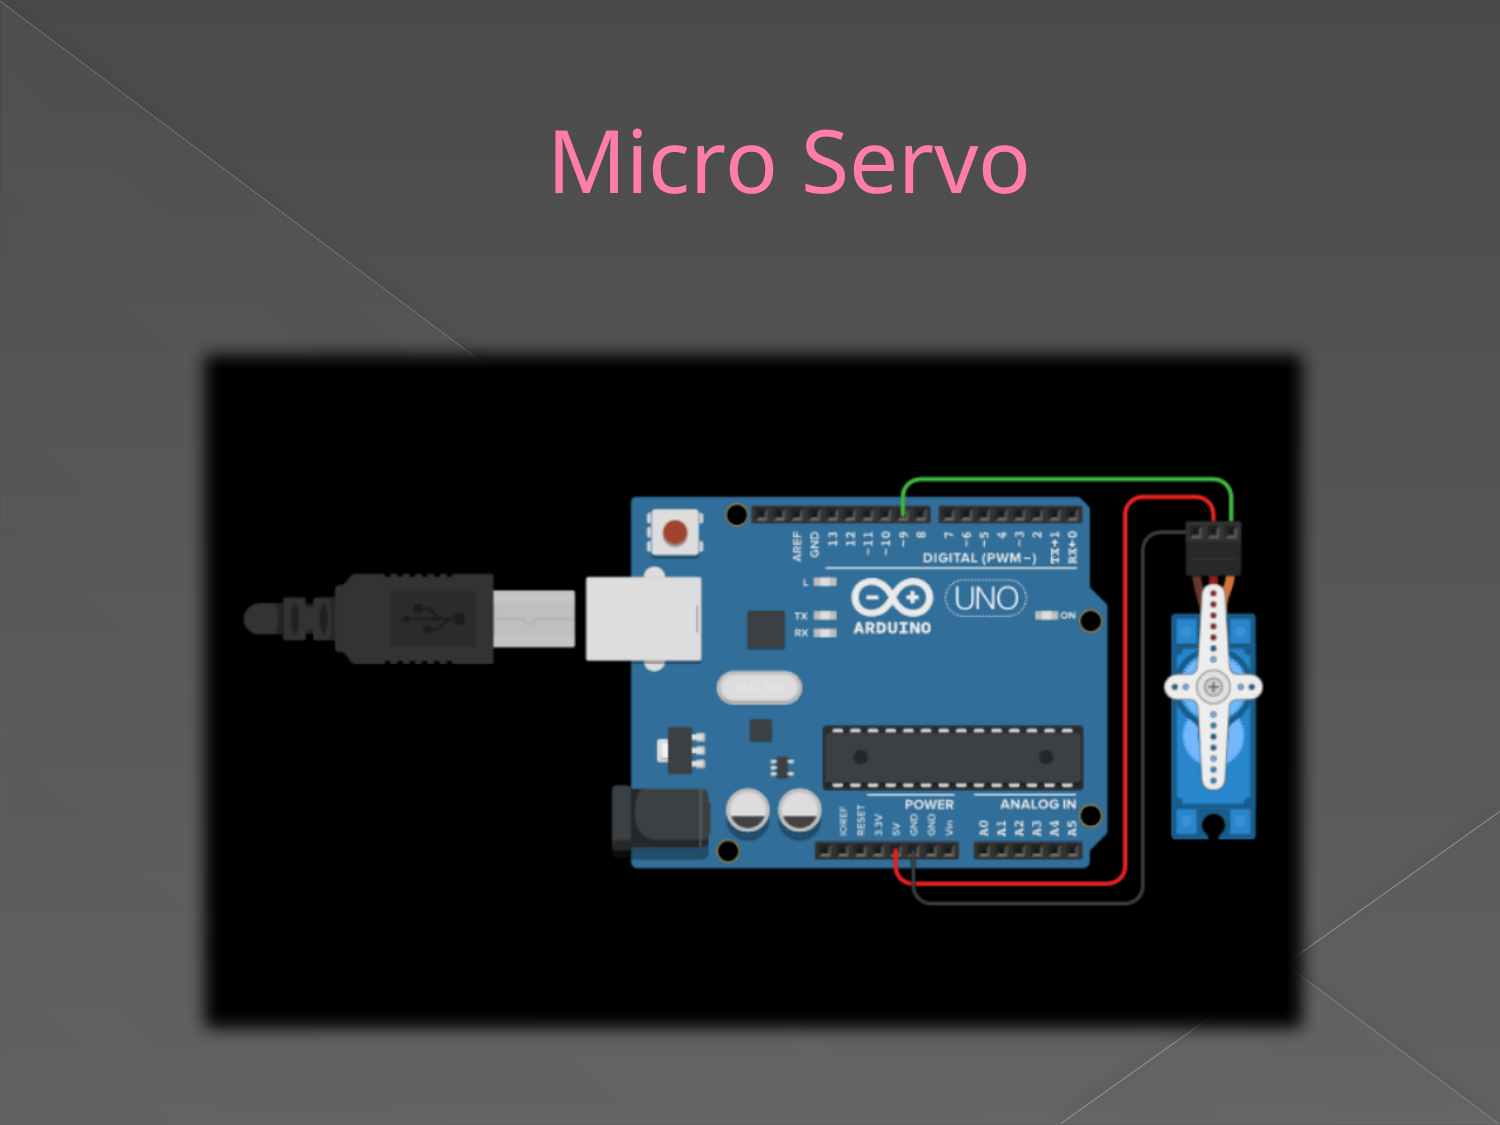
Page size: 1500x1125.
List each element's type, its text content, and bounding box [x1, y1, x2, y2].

picture [187, 337, 1321, 1046]
title Micro Servo [75, 43, 1425, 274]
